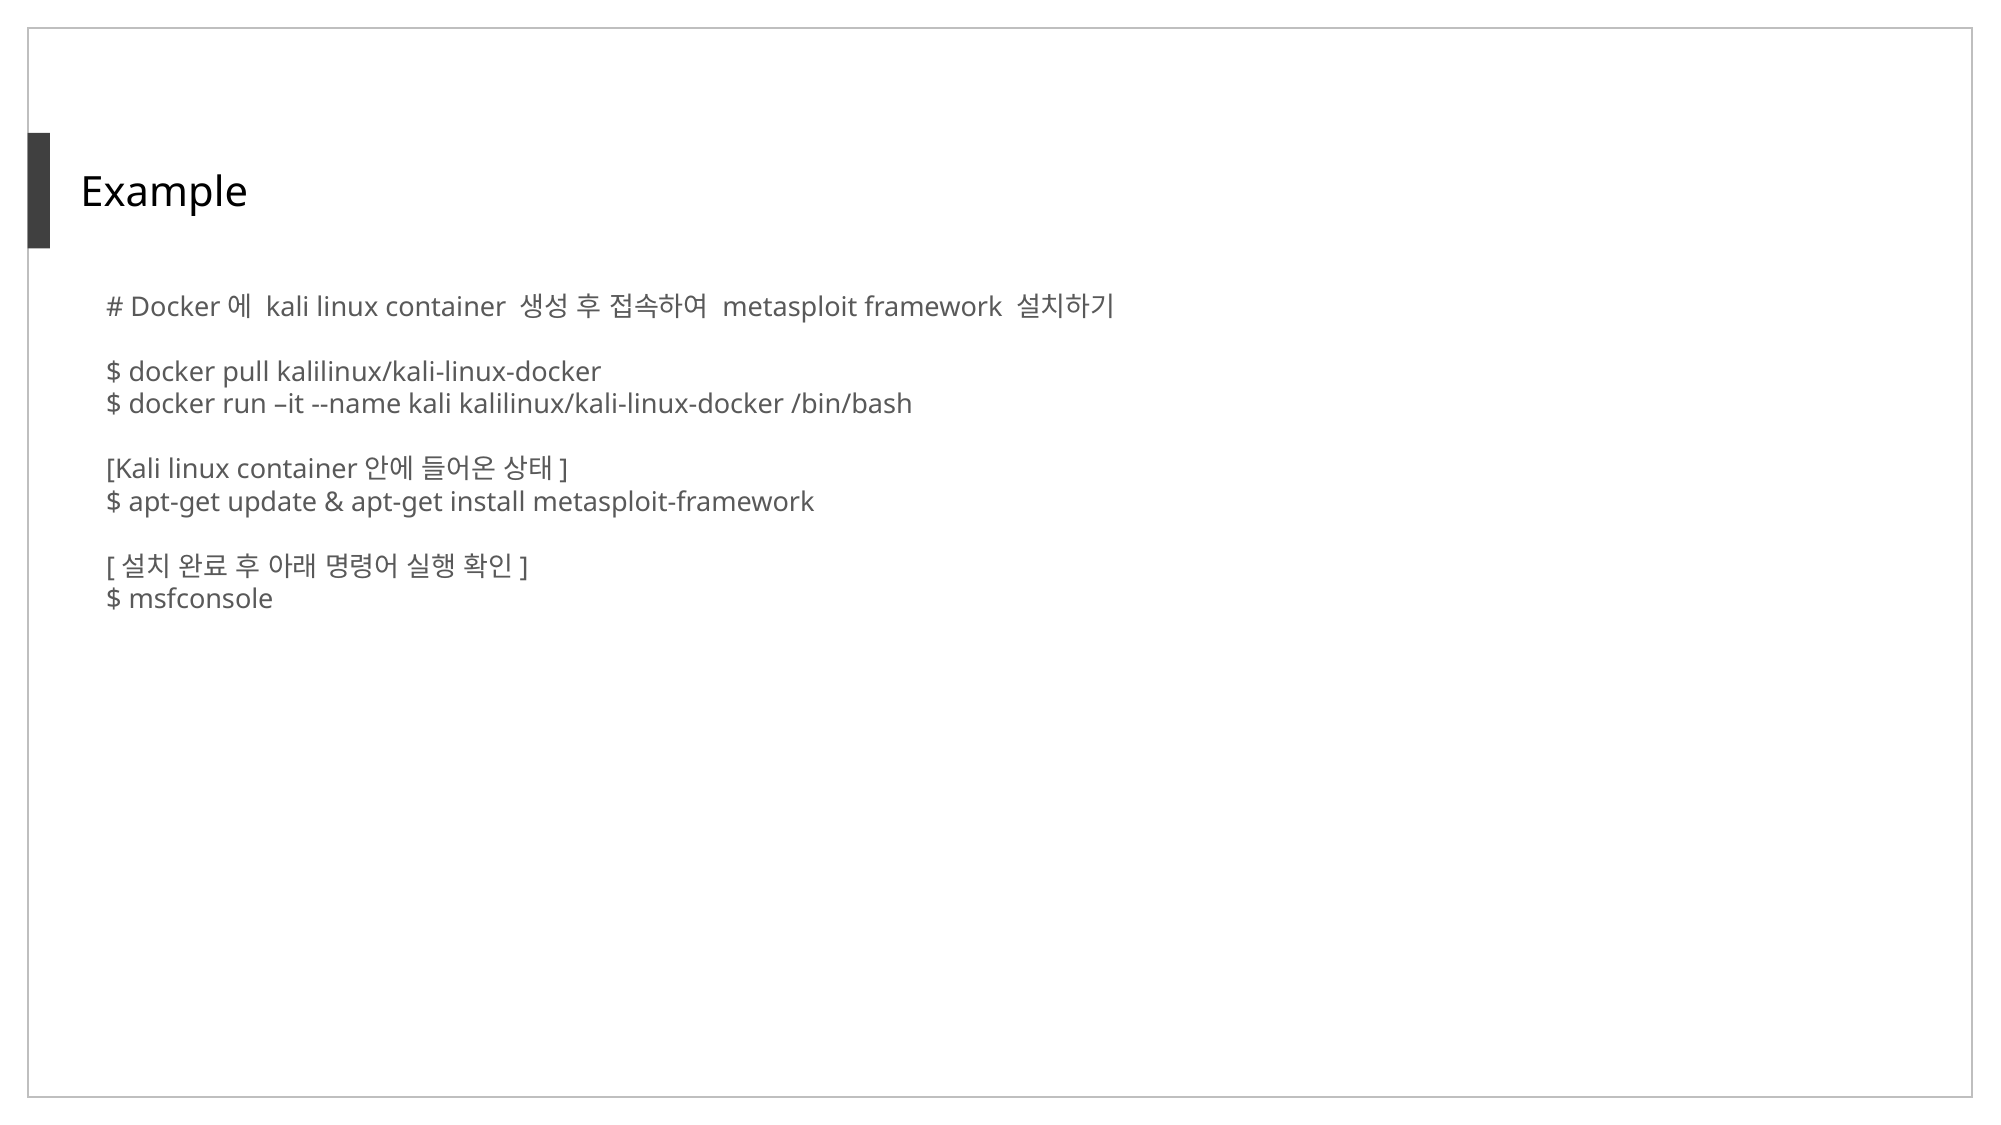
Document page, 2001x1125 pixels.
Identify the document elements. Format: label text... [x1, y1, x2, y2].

text_box [27, 132, 51, 249]
text_box Example [65, 157, 934, 223]
text_box # Docker에 kali linux container 생성 후 접속하여 metasploit framework 설치하기 $ docker pull kalilinux/kali-linux-docker $ docker run –it --name kali kalilinux/kali-linux-docker /bin/bash [Kali linux container안에 들어온 상태] $ apt-get update & apt-get install metasploit-framework [설치 완료 후 아래 명령어 실행 확인] $ msfconsole [91, 281, 1897, 752]
text_box [27, 27, 1973, 1098]
